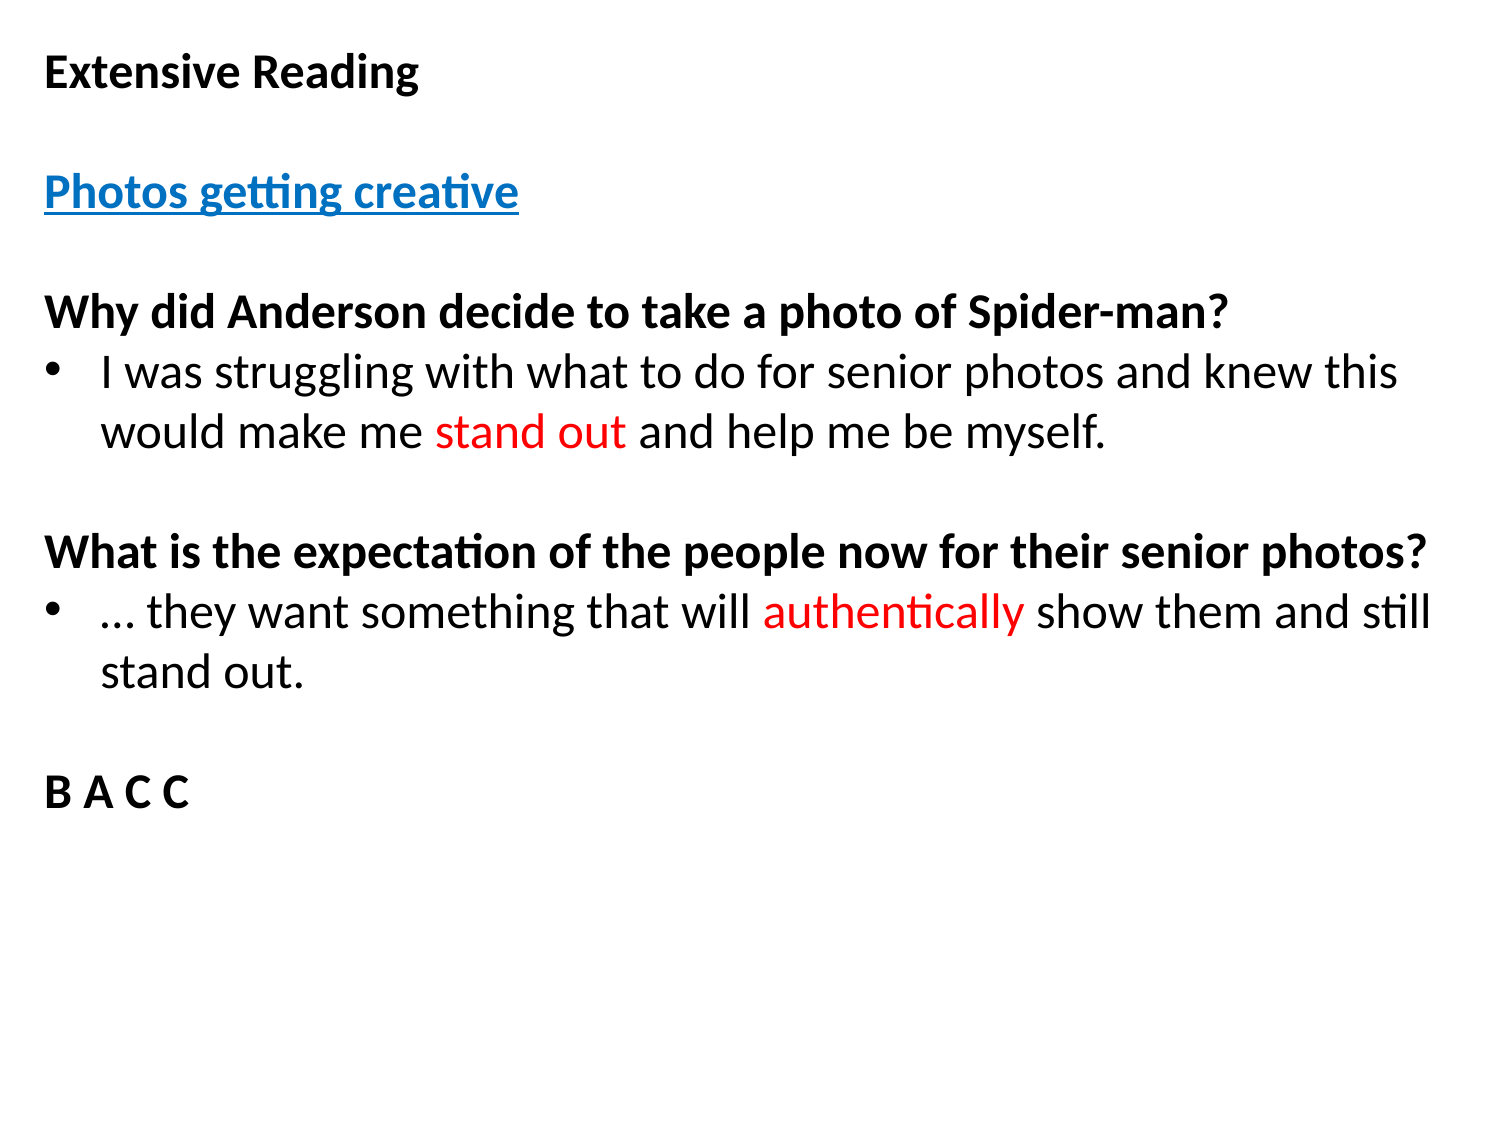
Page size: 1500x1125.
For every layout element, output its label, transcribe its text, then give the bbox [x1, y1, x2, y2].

text_box Extensive Reading Photos getting creative Why did Anderson decide to take a photo of Spider-man? I was struggling with what to do for senior photos and knew this would make me stand out and help me be myself. What is the expectation of the people now for their senior photos? … they want something that will authentically show them and still stand out. B A C C [29, 30, 1471, 826]
